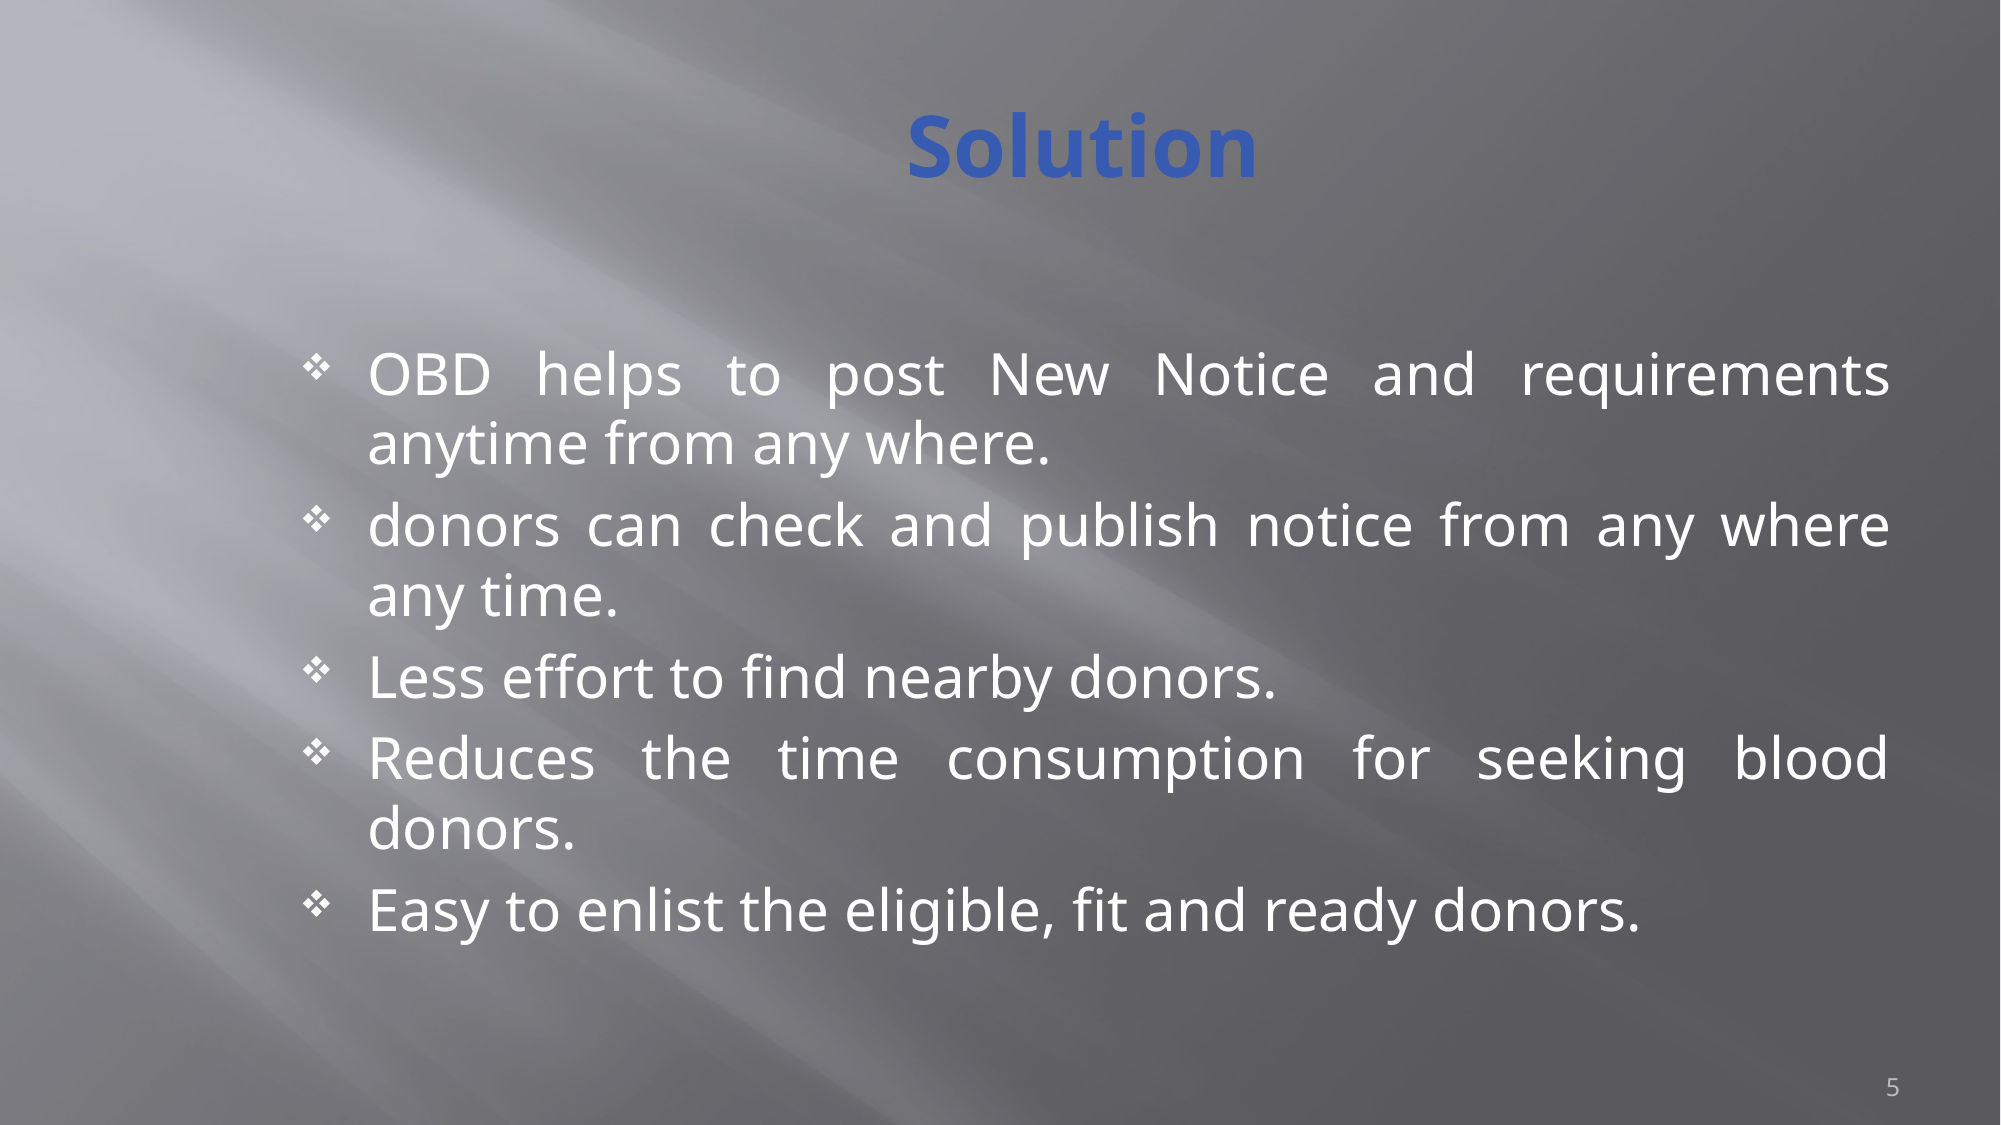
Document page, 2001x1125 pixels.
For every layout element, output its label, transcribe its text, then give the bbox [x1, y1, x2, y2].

list OBD helps to post New Notice and requirements anytime from any where. donors can check and publish notice from any where any time. Less effort to find nearby donors. Reduces the time consumption for seeking blood donors. Easy to enlist the eligible, fit and ready donors. [262, 329, 1906, 842]
slide_number 5 [1733, 1052, 1900, 1113]
title Solution [262, 0, 1906, 288]
